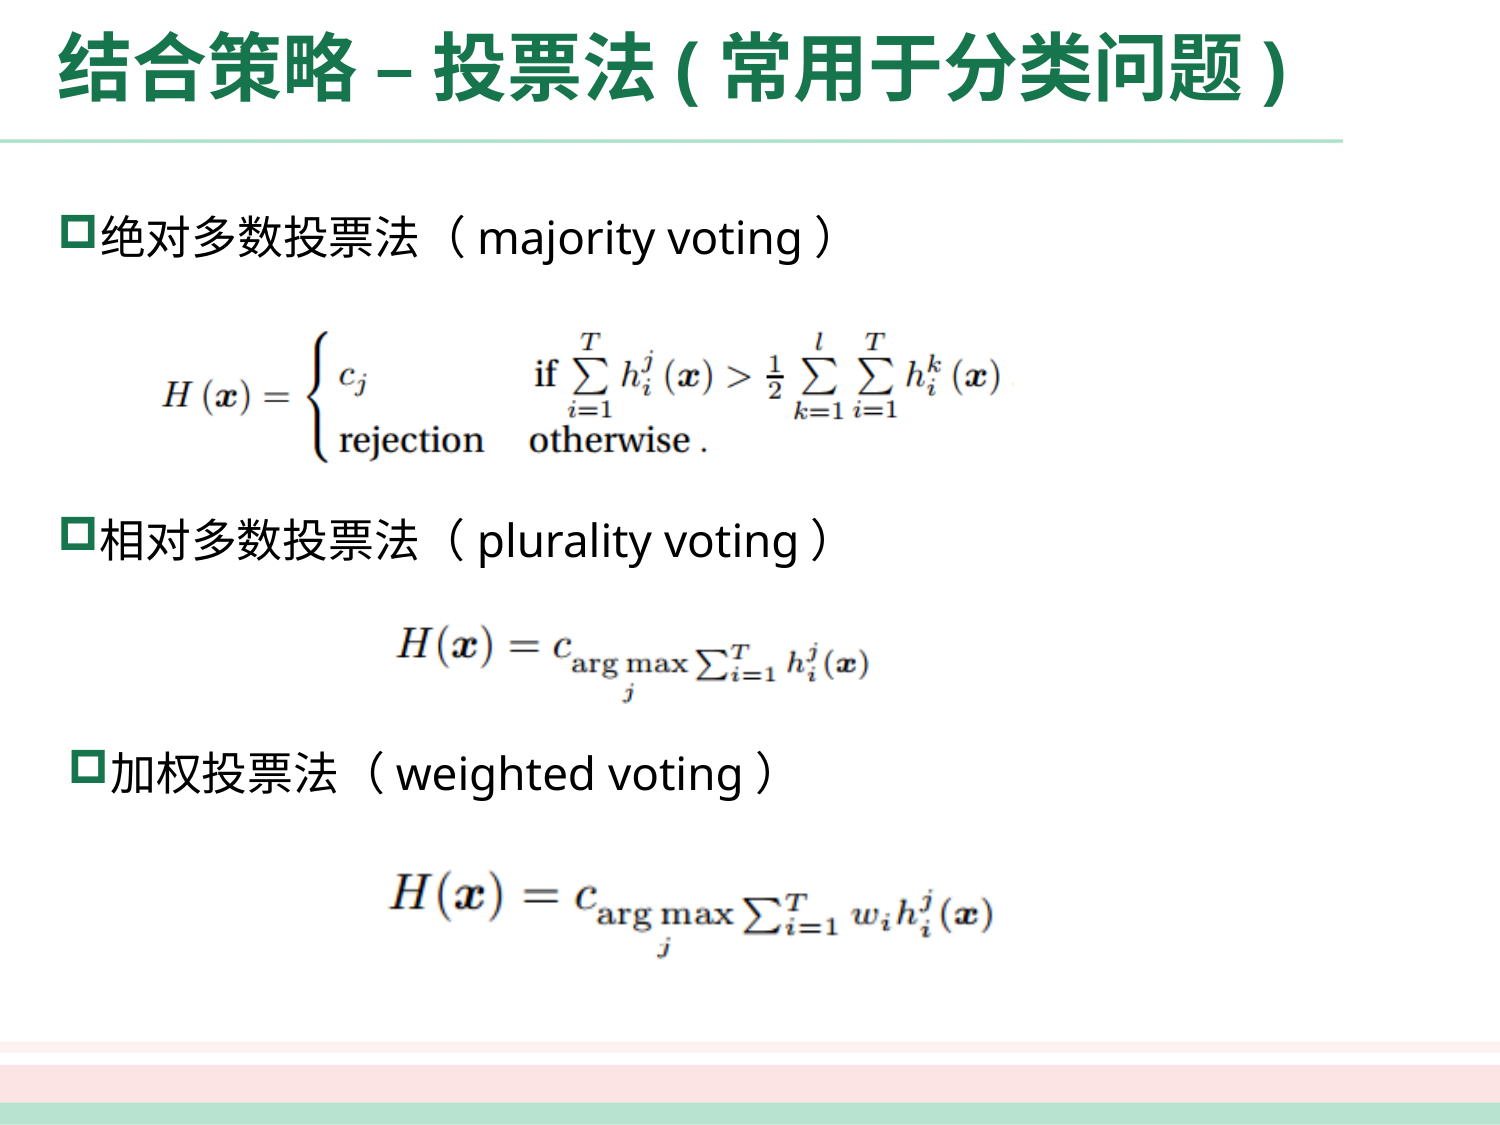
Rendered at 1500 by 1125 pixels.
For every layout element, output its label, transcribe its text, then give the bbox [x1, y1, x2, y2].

text_box 加权投票法（weighted voting） [53, 743, 1467, 825]
text_box 相对多数投票法（plurality voting） [42, 509, 1457, 591]
title 结合策略 – 投票法(常用于分类问题) [42, 7, 1337, 135]
list 绝对多数投票法（majority voting） [42, 207, 1457, 289]
picture [0, 0, 1500, 1125]
